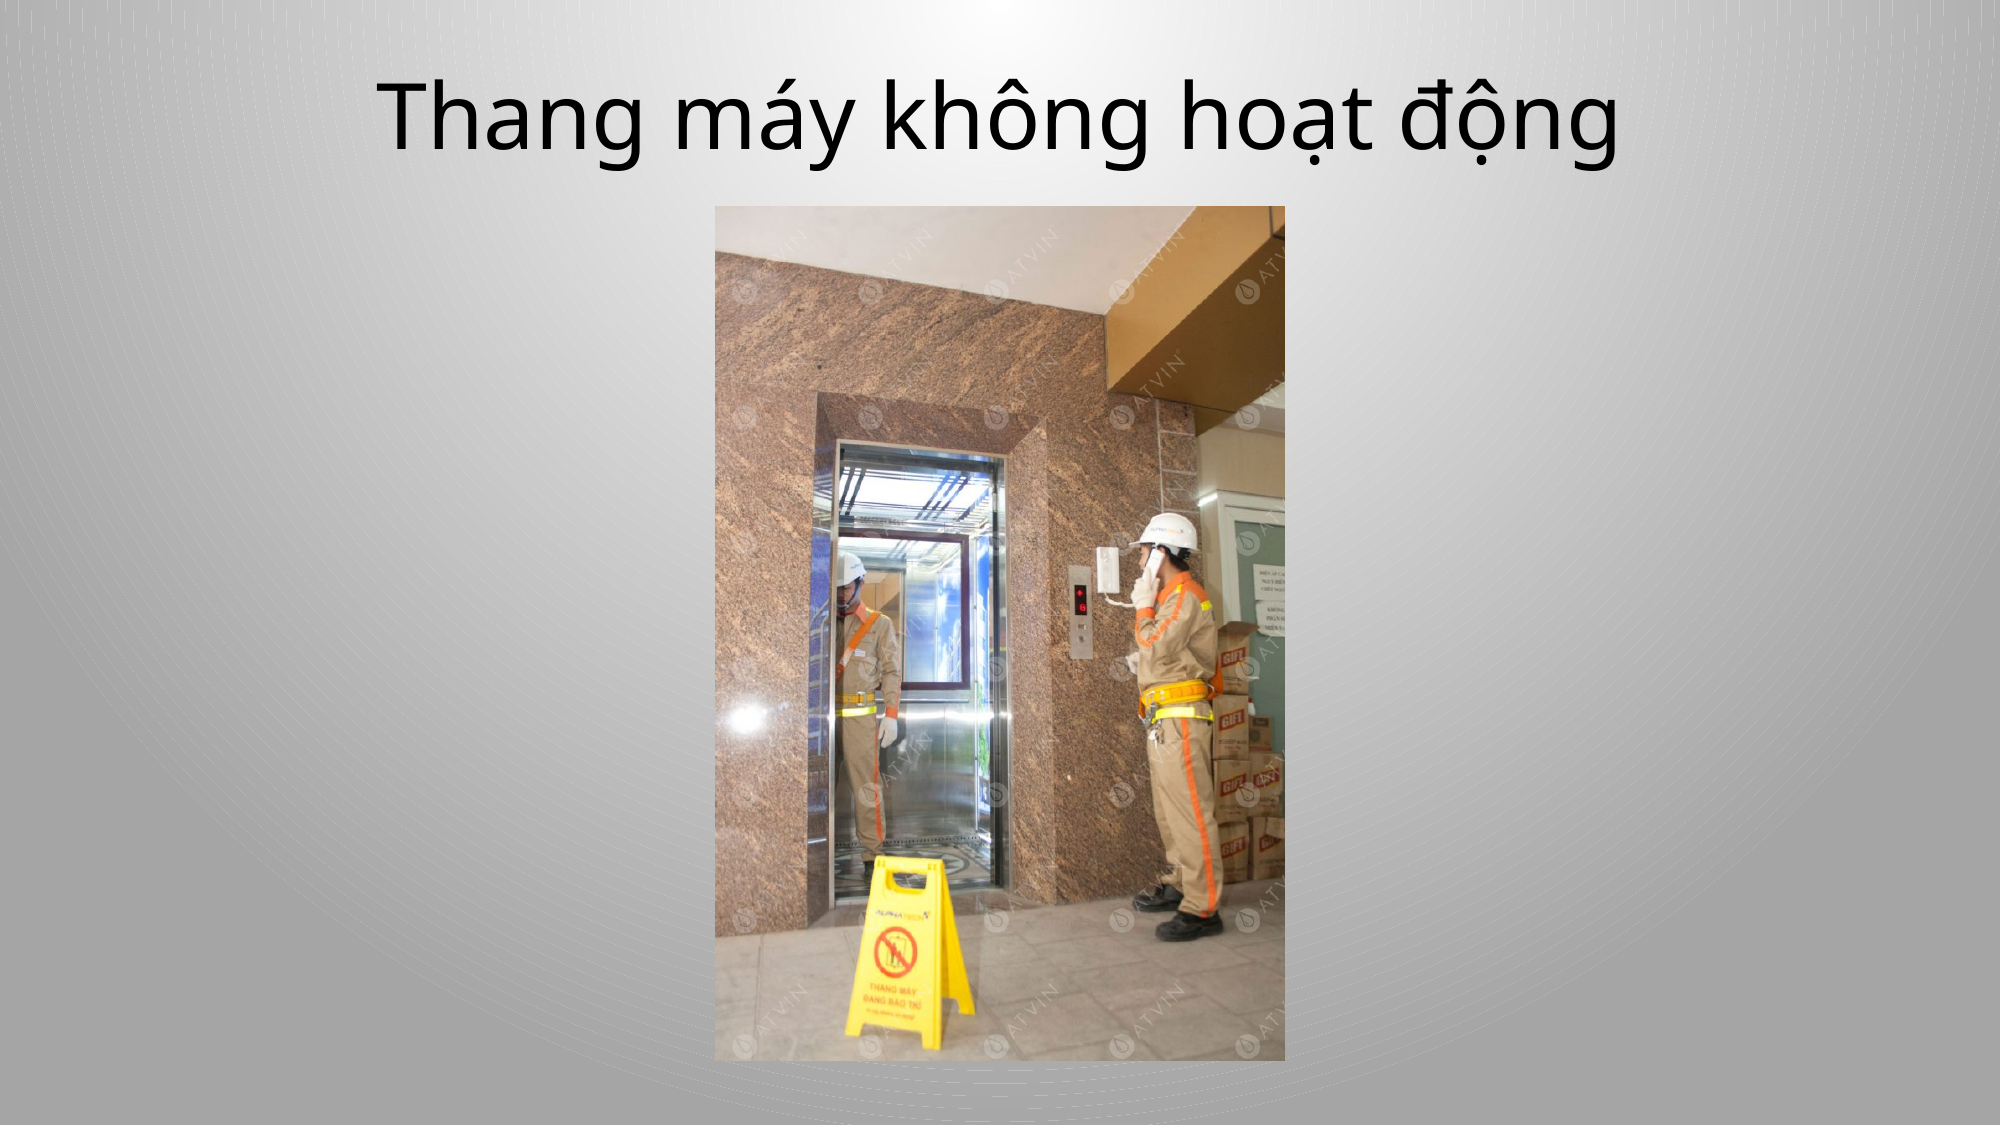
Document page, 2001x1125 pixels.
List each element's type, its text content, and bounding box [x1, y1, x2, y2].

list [715, 206, 1285, 1061]
title Thang máy không hoạt động [137, 10, 1863, 229]
